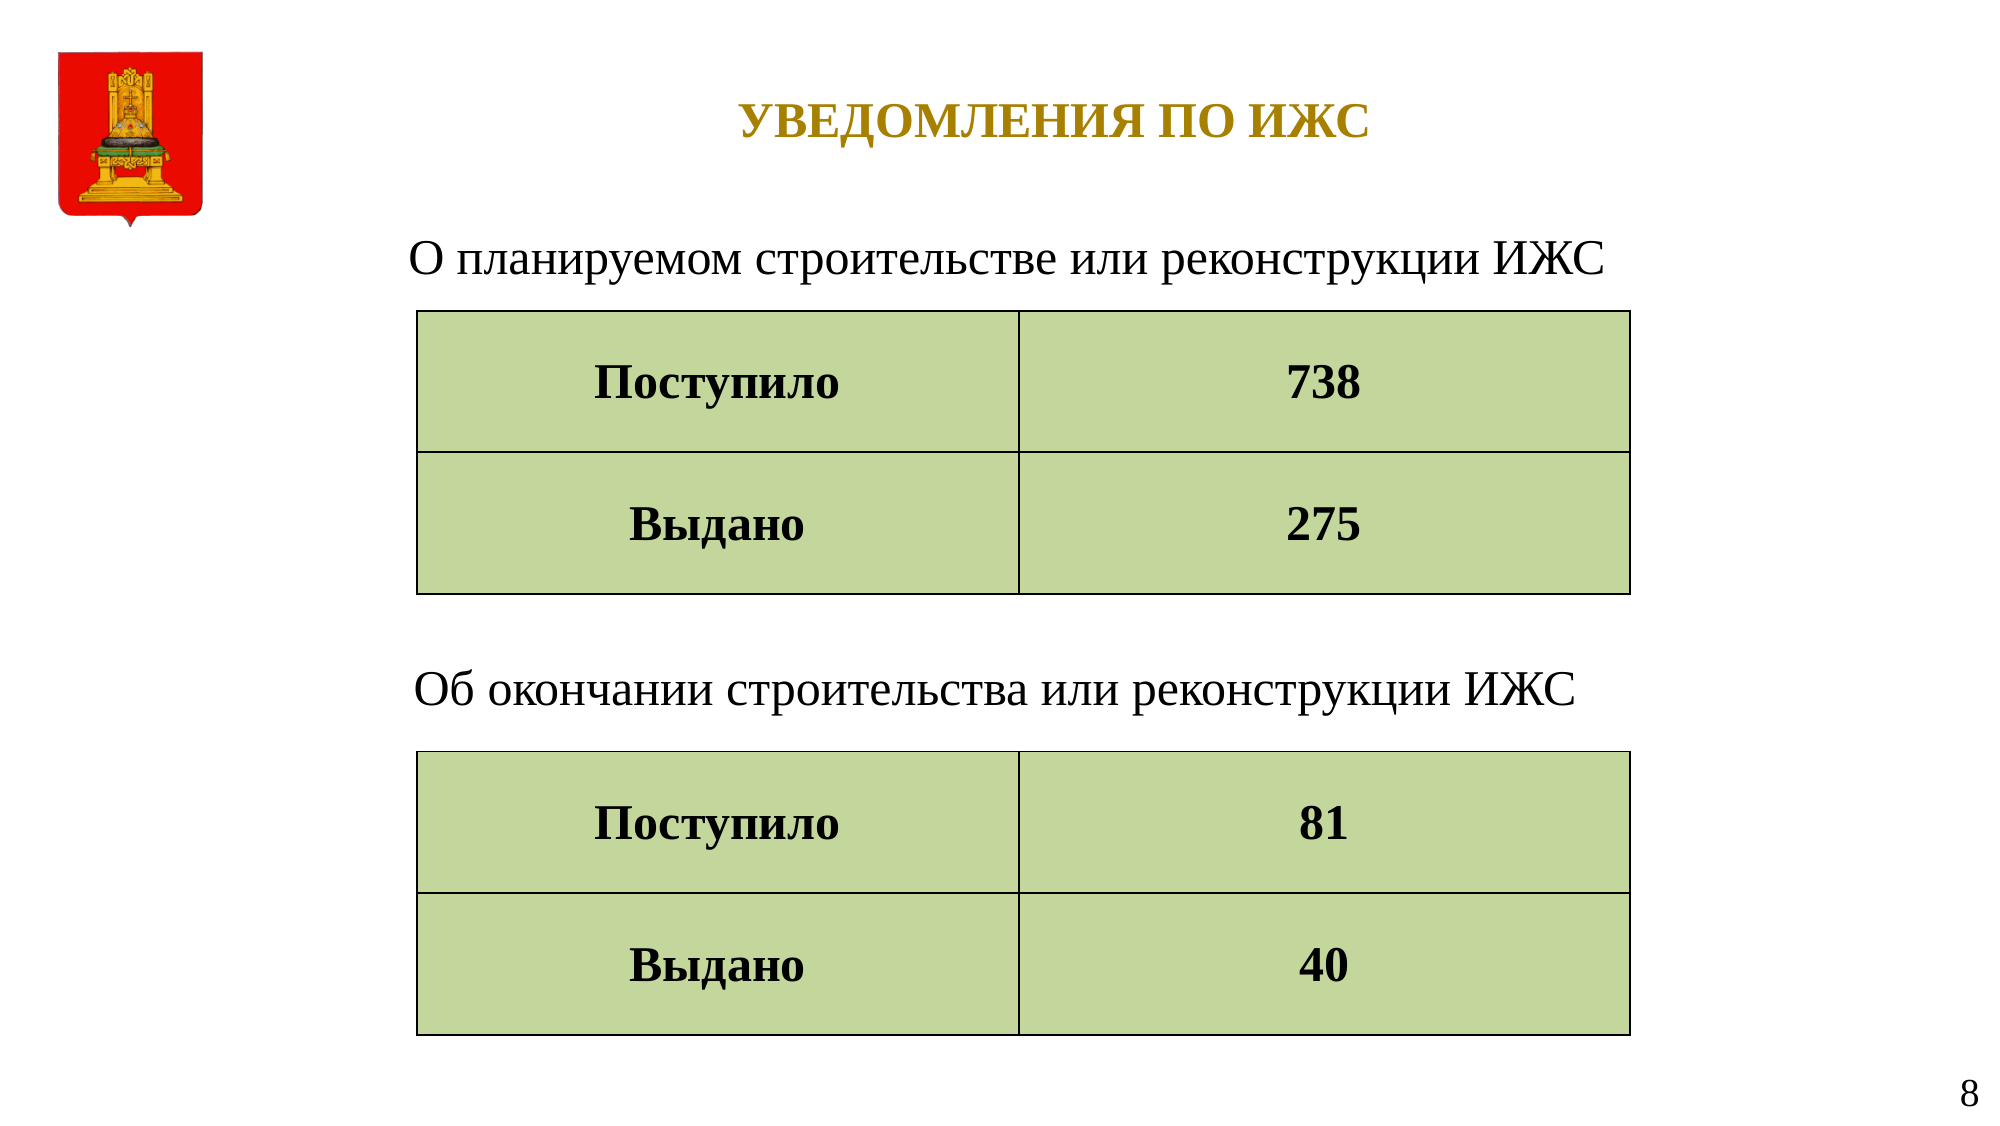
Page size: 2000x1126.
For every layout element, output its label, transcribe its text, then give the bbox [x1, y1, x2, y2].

table_cell Выдано [418, 894, 1018, 1034]
text_box УВЕДОМЛЕНИЯ ПО ИЖС [213, 42, 1914, 193]
table_cell 275 [1020, 453, 1629, 593]
table_cell Выдано [418, 453, 1018, 593]
text_box Об окончании строительства или реконструкции ИЖС [393, 632, 1607, 739]
text_box 8 [1533, 1060, 2000, 1121]
text_box О планируемом строительстве или реконструкции ИЖС [388, 214, 1722, 295]
table_header Поступило [418, 312, 1018, 451]
picture [54, 42, 213, 237]
table_header 738 [1020, 312, 1629, 451]
table_header 81 [1020, 752, 1629, 892]
table_cell 40 [1020, 894, 1629, 1034]
table_header Поступило [418, 752, 1018, 892]
